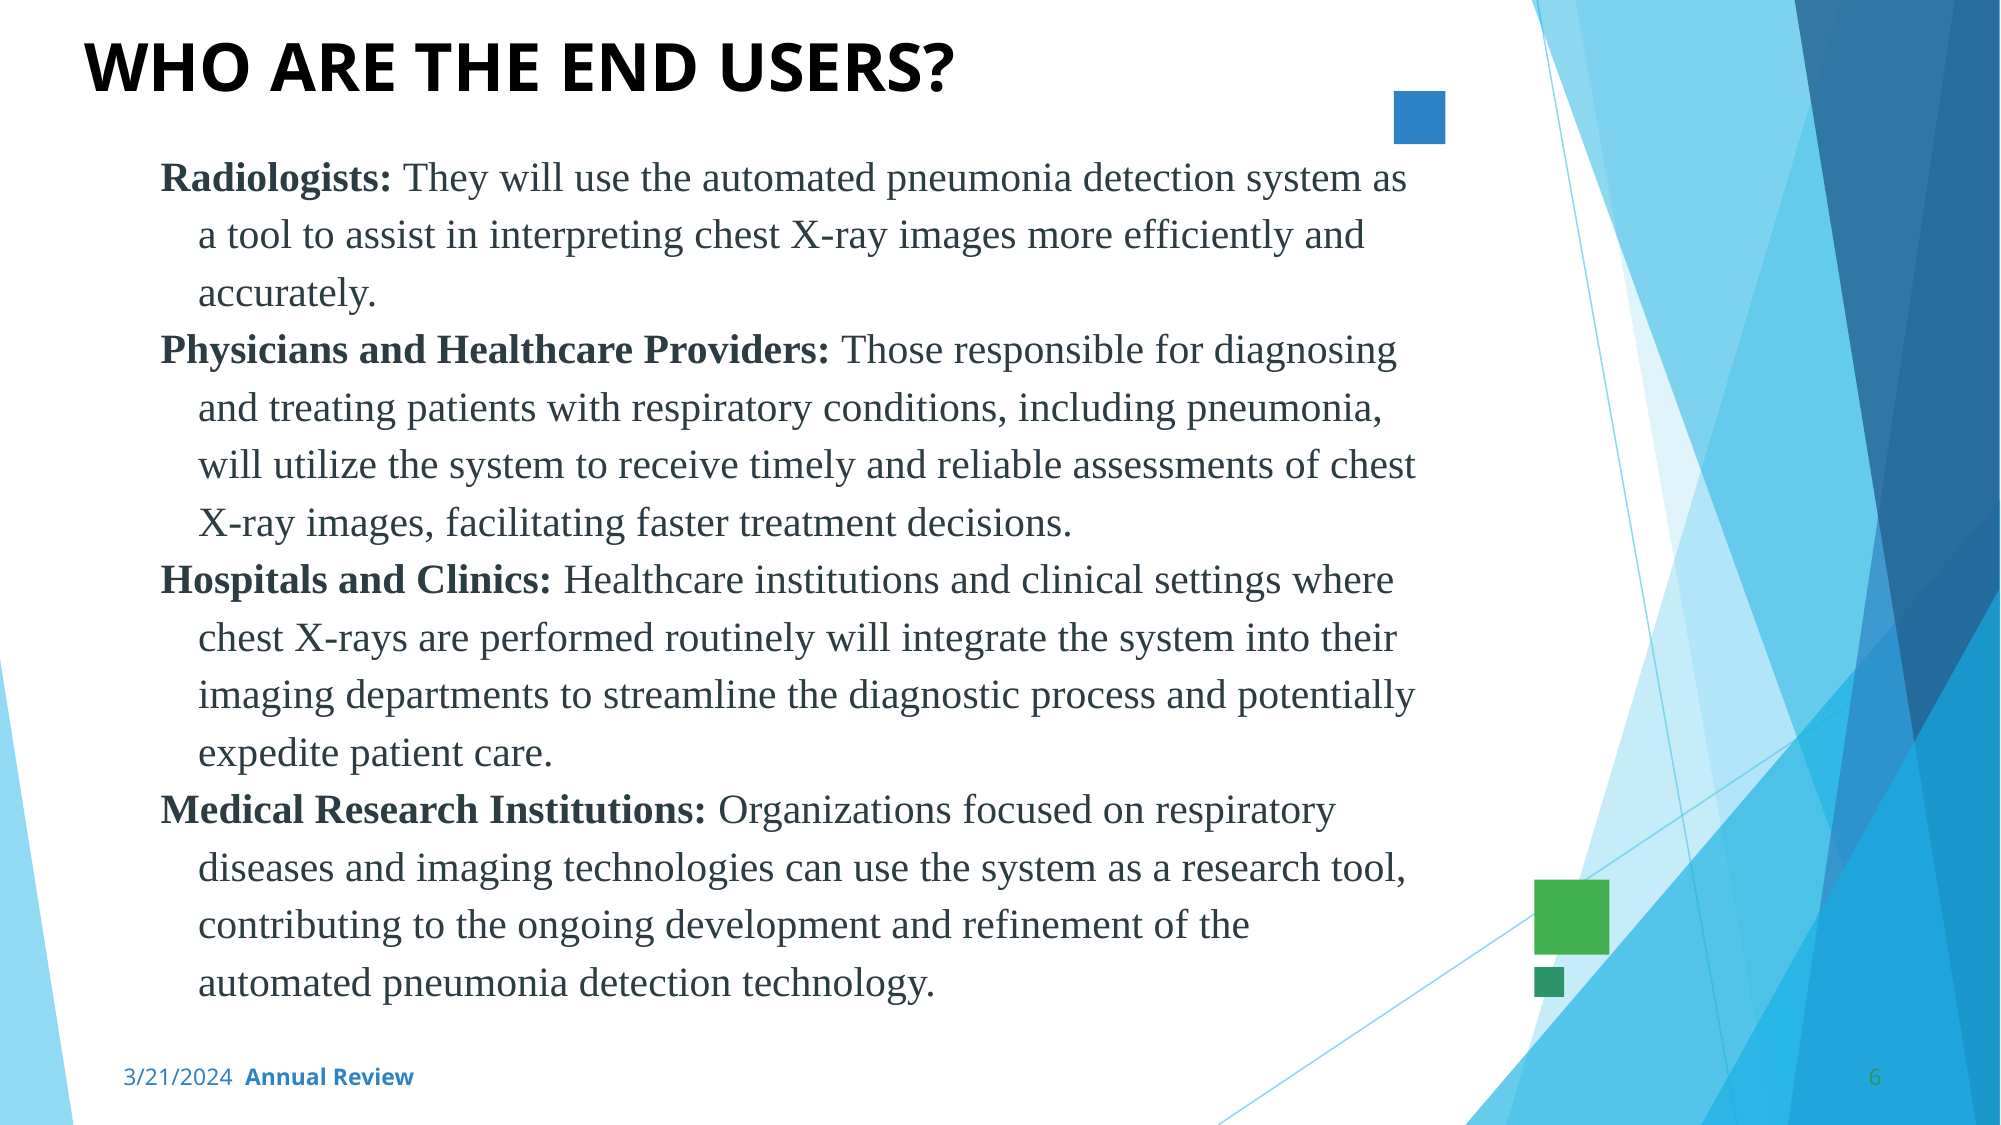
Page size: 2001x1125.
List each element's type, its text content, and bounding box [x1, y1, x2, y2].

text_box [1534, 967, 1565, 997]
text_box [1534, 879, 1610, 955]
title WHO ARE THE END USERS? [82, 21, 1564, 213]
slide_number ‹#› [1862, 1061, 1888, 1125]
text_box Radiologists: They will use the automated pneumonia detection system as a tool to assist in interpreting chest X-ray images more efficiently and accurately. Physicians and Healthcare Providers: Those responsible for diagnosing and treating patients with respiratory conditions, including pneumonia, will utilize the system to receive timely and reliable assessments of chest X-ray images, facilitating faster treatment decisions. Hospitals and Clinics: Healthcare institutions and clinical settings where chest X-rays are performed routinely will integrate the system into their imaging departments to streamline the diagnostic process and potentially expedite patient care. Medical Research Institutions: Organizations focused on respiratory diseases and imaging technologies can use the system as a research tool, contributing to the ongoing development and refinement of the automated pneumonia detection technology. [108, 126, 1446, 1082]
picture [118, 1012, 477, 1093]
